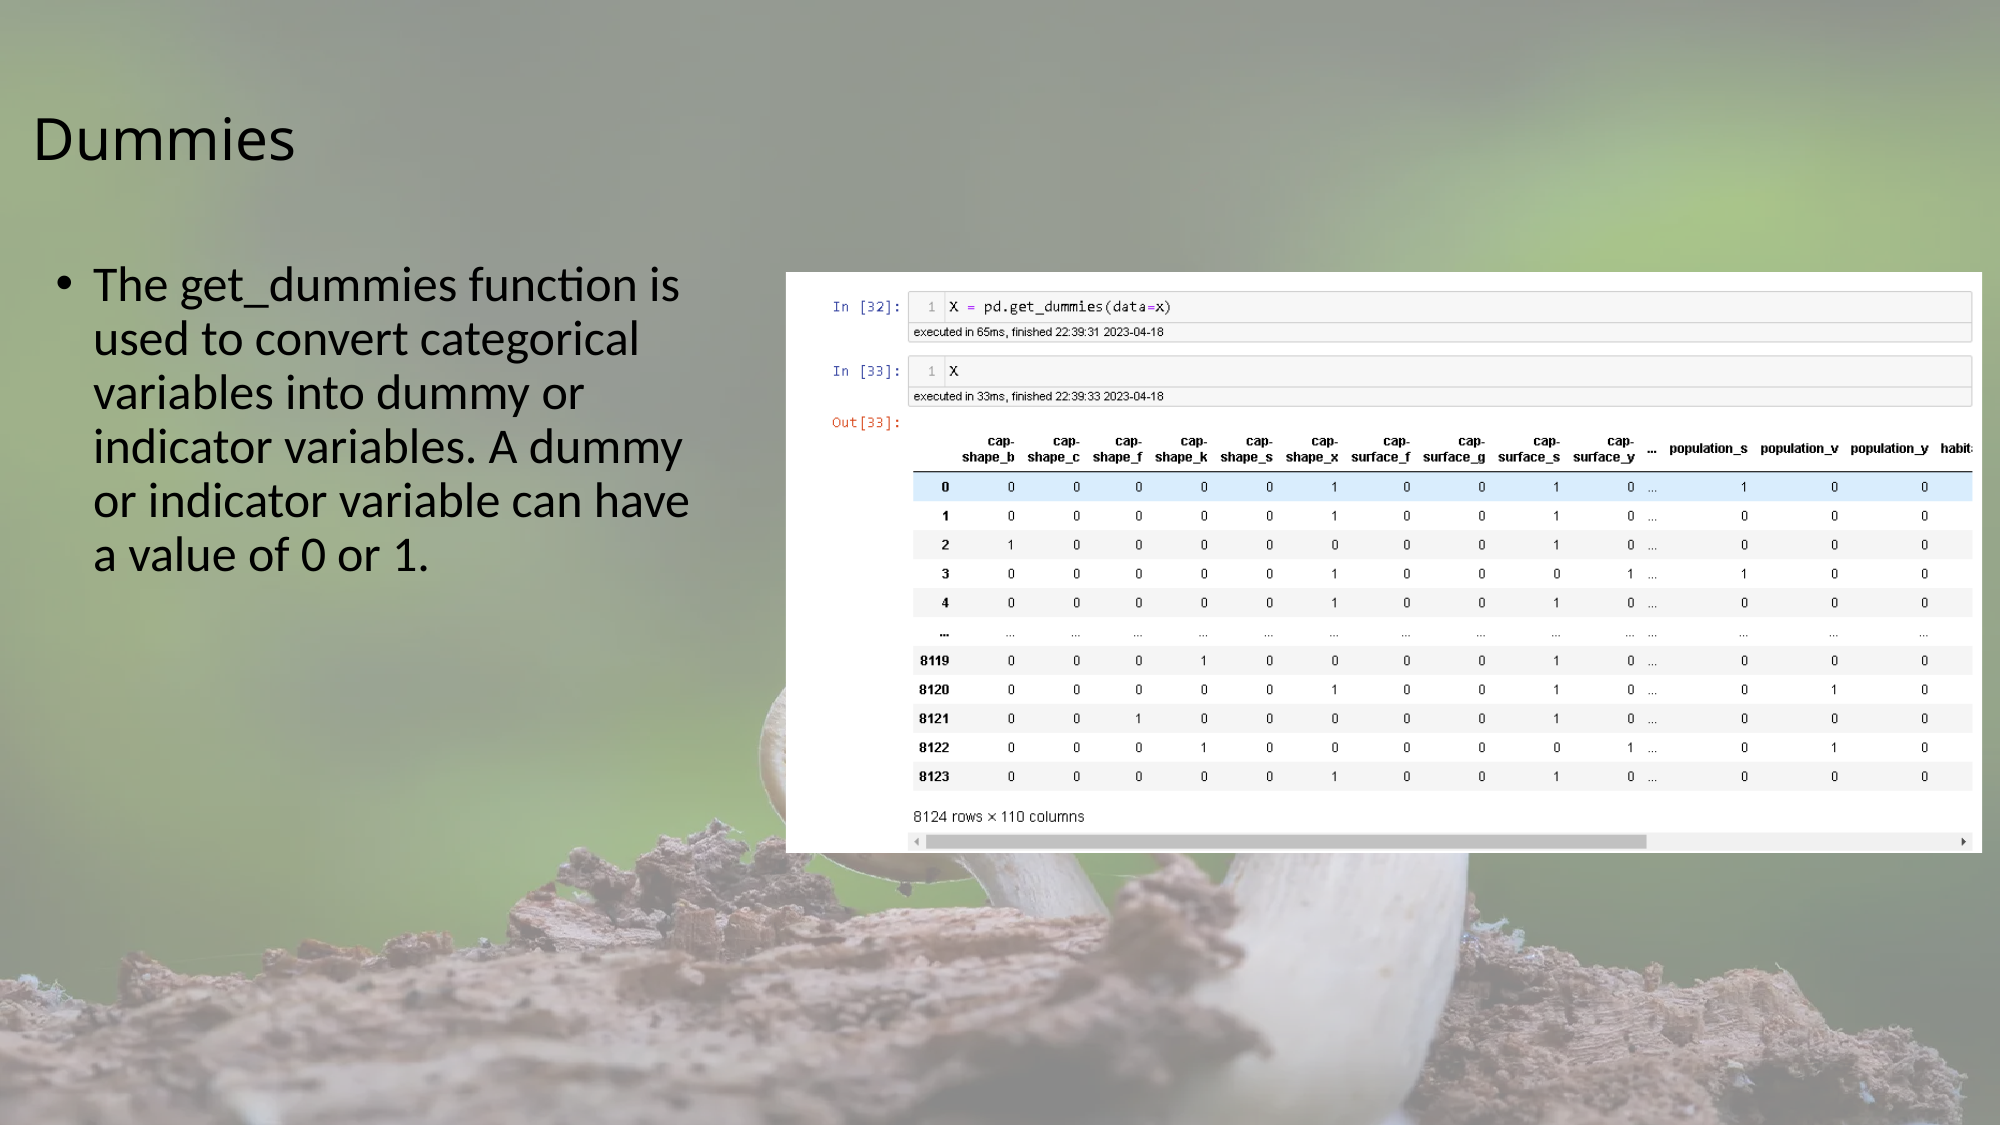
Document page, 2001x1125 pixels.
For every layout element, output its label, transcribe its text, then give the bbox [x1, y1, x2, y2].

title Dummies [17, 33, 1743, 251]
picture [785, 271, 1983, 853]
list The get_dummies function is used to convert categorical variables into dummy or indicator variables. A dummy or indicator variable can have a value of 0 or 1. [40, 250, 714, 965]
